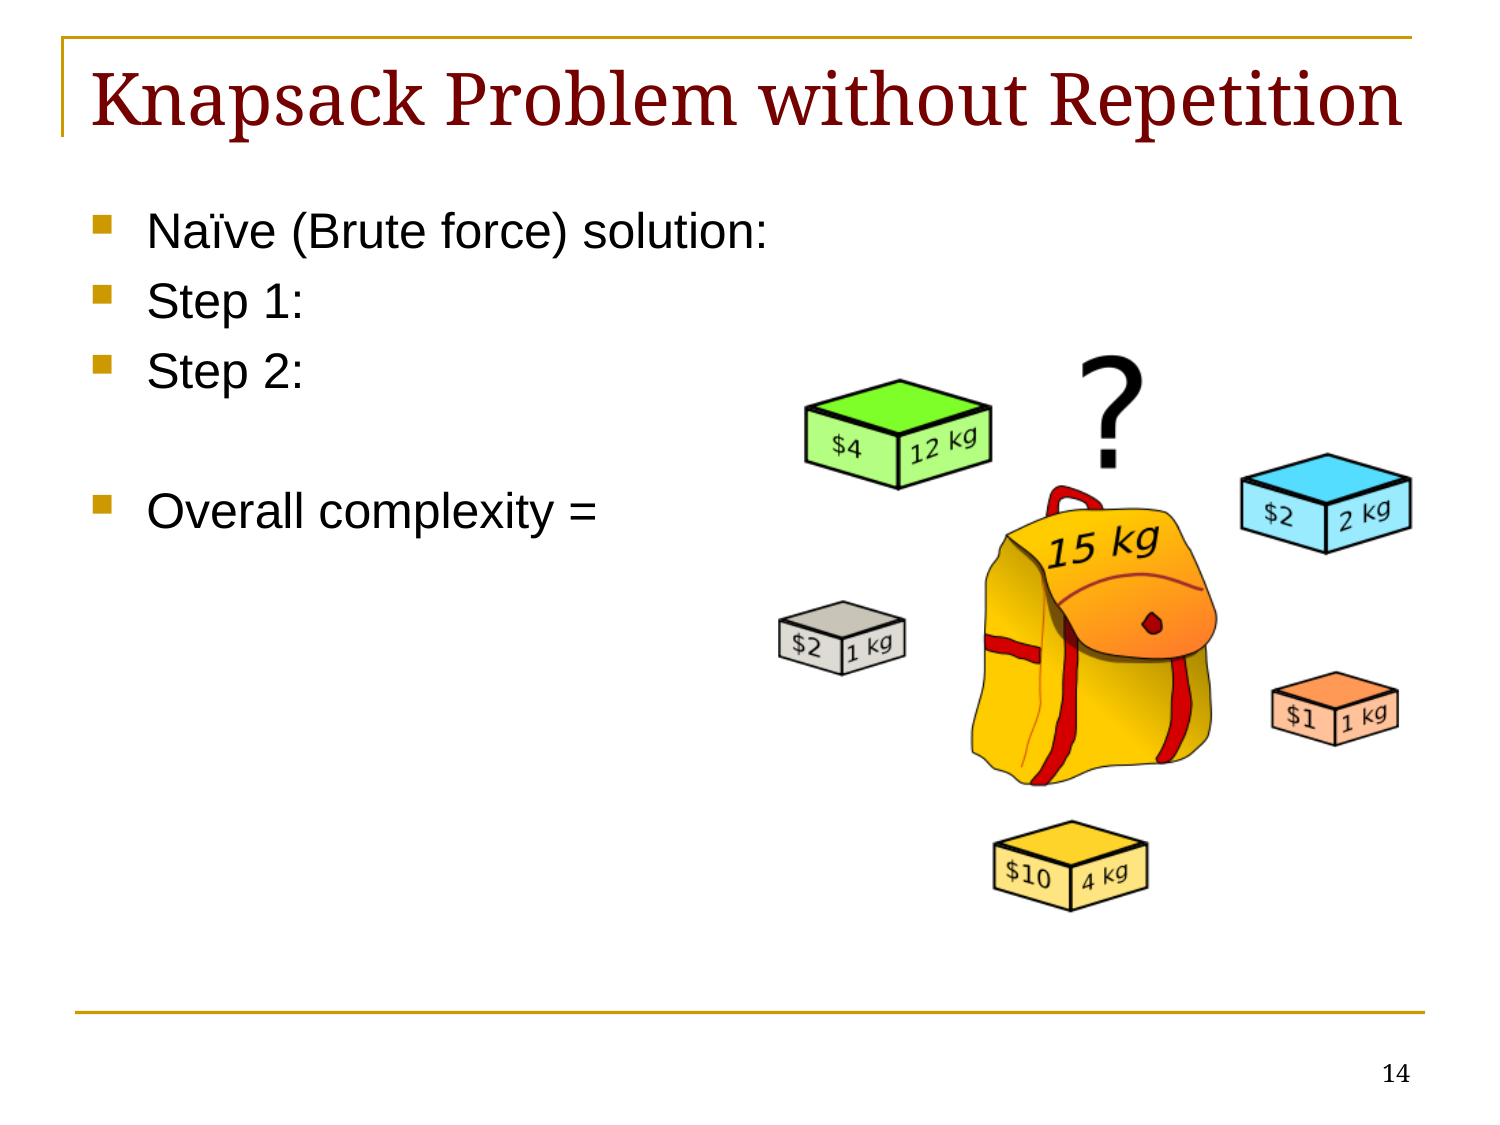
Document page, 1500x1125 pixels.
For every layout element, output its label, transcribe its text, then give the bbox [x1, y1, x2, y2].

picture [762, 346, 1426, 922]
title Knapsack Problem without Repetition [74, 45, 1426, 233]
slide_number 14 [1074, 1023, 1426, 1100]
